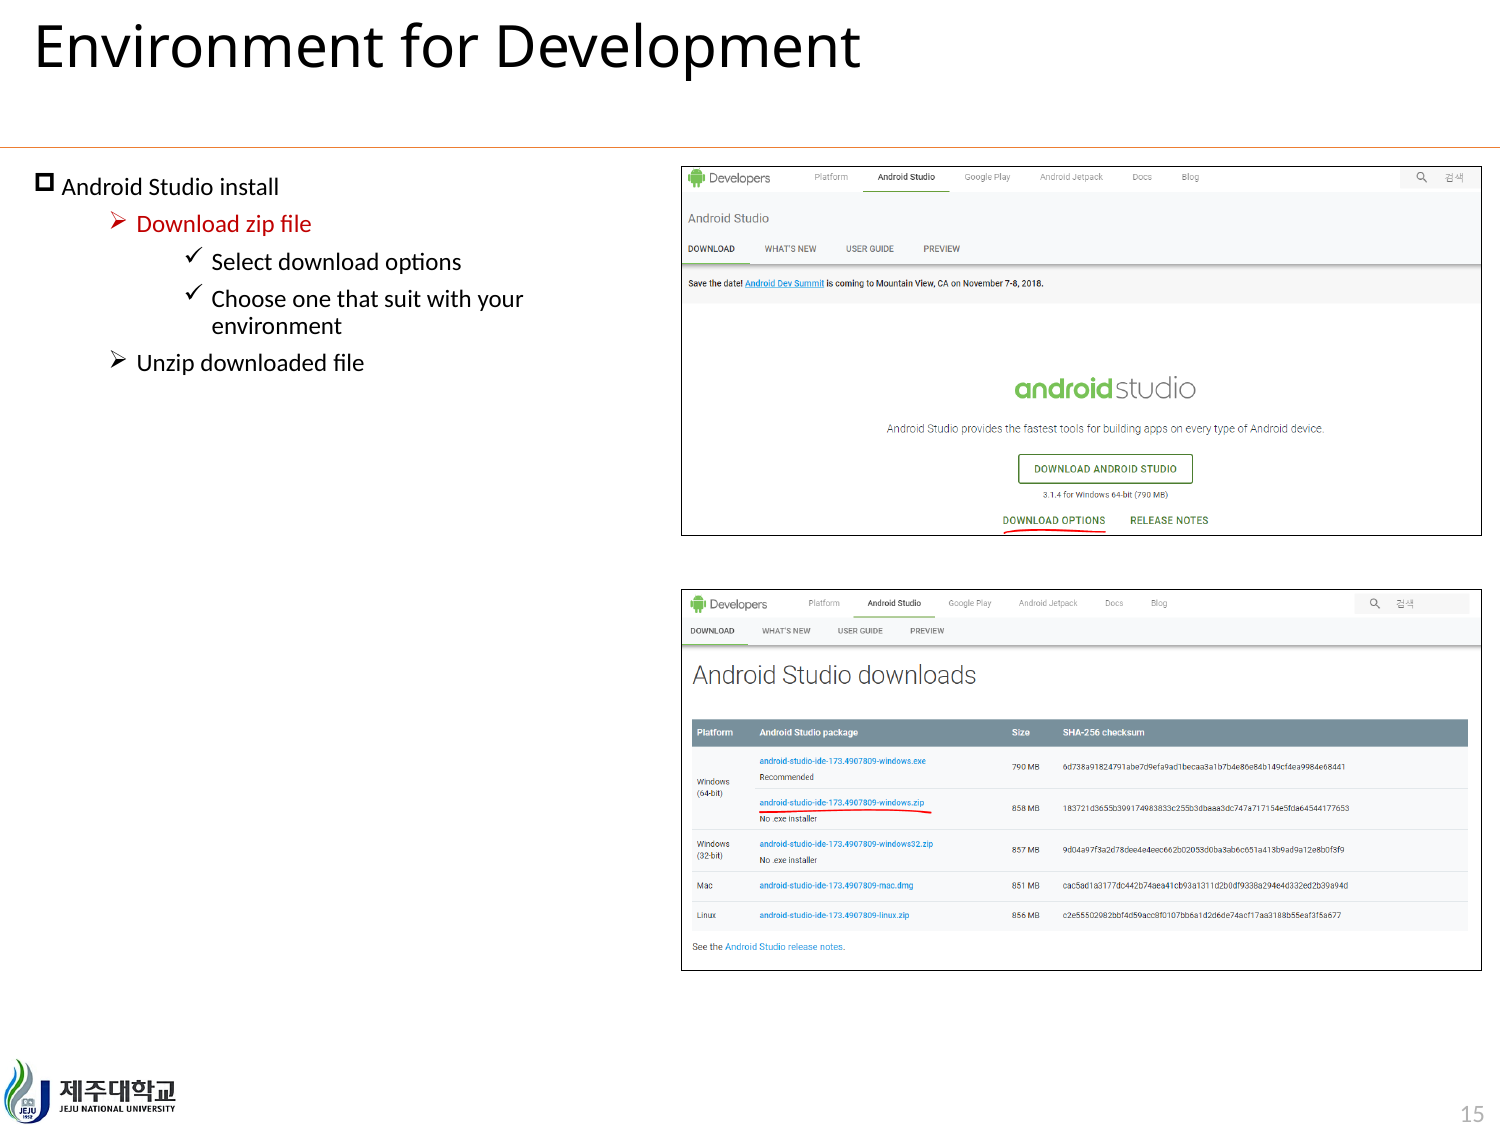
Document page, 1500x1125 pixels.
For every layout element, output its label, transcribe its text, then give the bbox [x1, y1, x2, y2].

slide_number 15 [1396, 1100, 1500, 1125]
picture [0, 1057, 177, 1125]
picture [681, 589, 1482, 971]
picture [681, 166, 1482, 536]
title Environment for Development [18, 9, 1482, 167]
list Android Studio install Download zip file Select download options Choose one that suit with your environment Unzip downloaded file [18, 166, 663, 1055]
